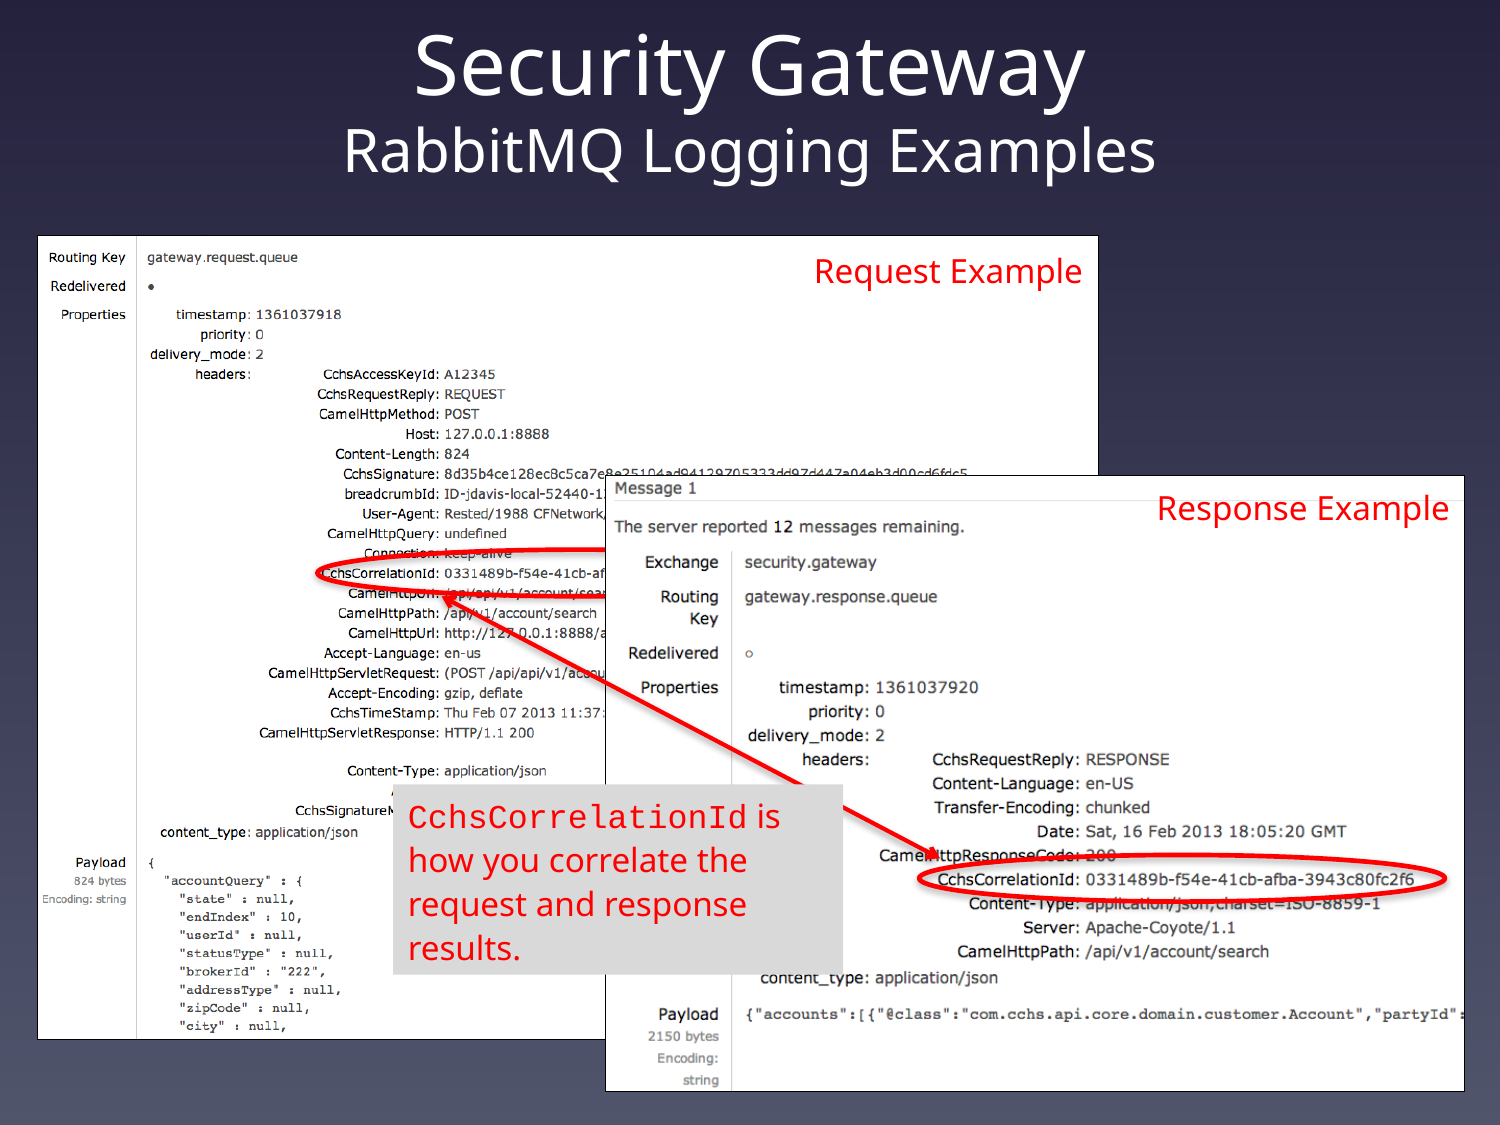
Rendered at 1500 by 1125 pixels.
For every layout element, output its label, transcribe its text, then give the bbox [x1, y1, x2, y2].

title Security Gateway RabbitMQ Logging Examples [75, 5, 1425, 193]
picture [37, 235, 1466, 1092]
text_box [441, 596, 941, 859]
